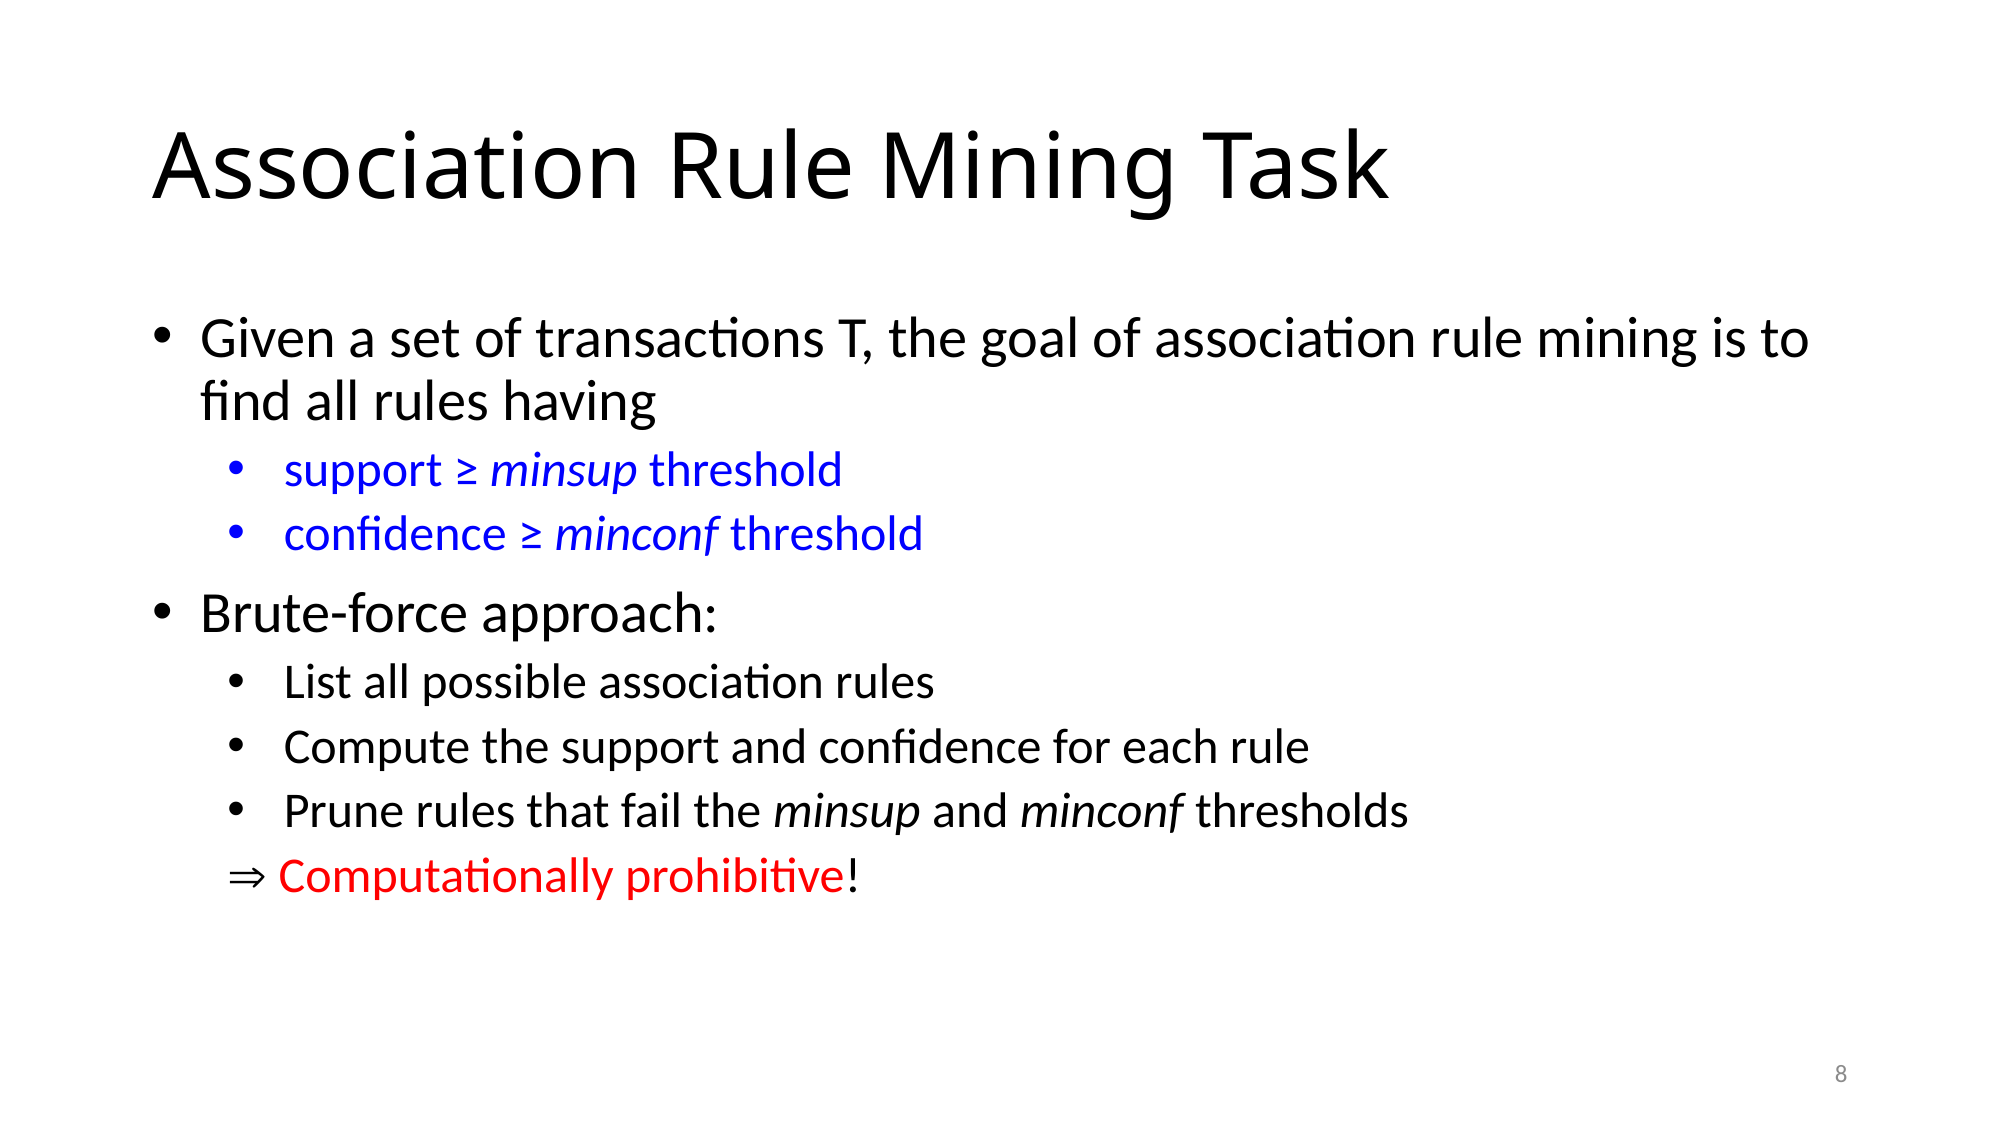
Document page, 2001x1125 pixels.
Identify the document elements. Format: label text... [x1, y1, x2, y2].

title Association Rule Mining Task [137, 59, 1863, 278]
slide_number 8 [1412, 1042, 1863, 1103]
